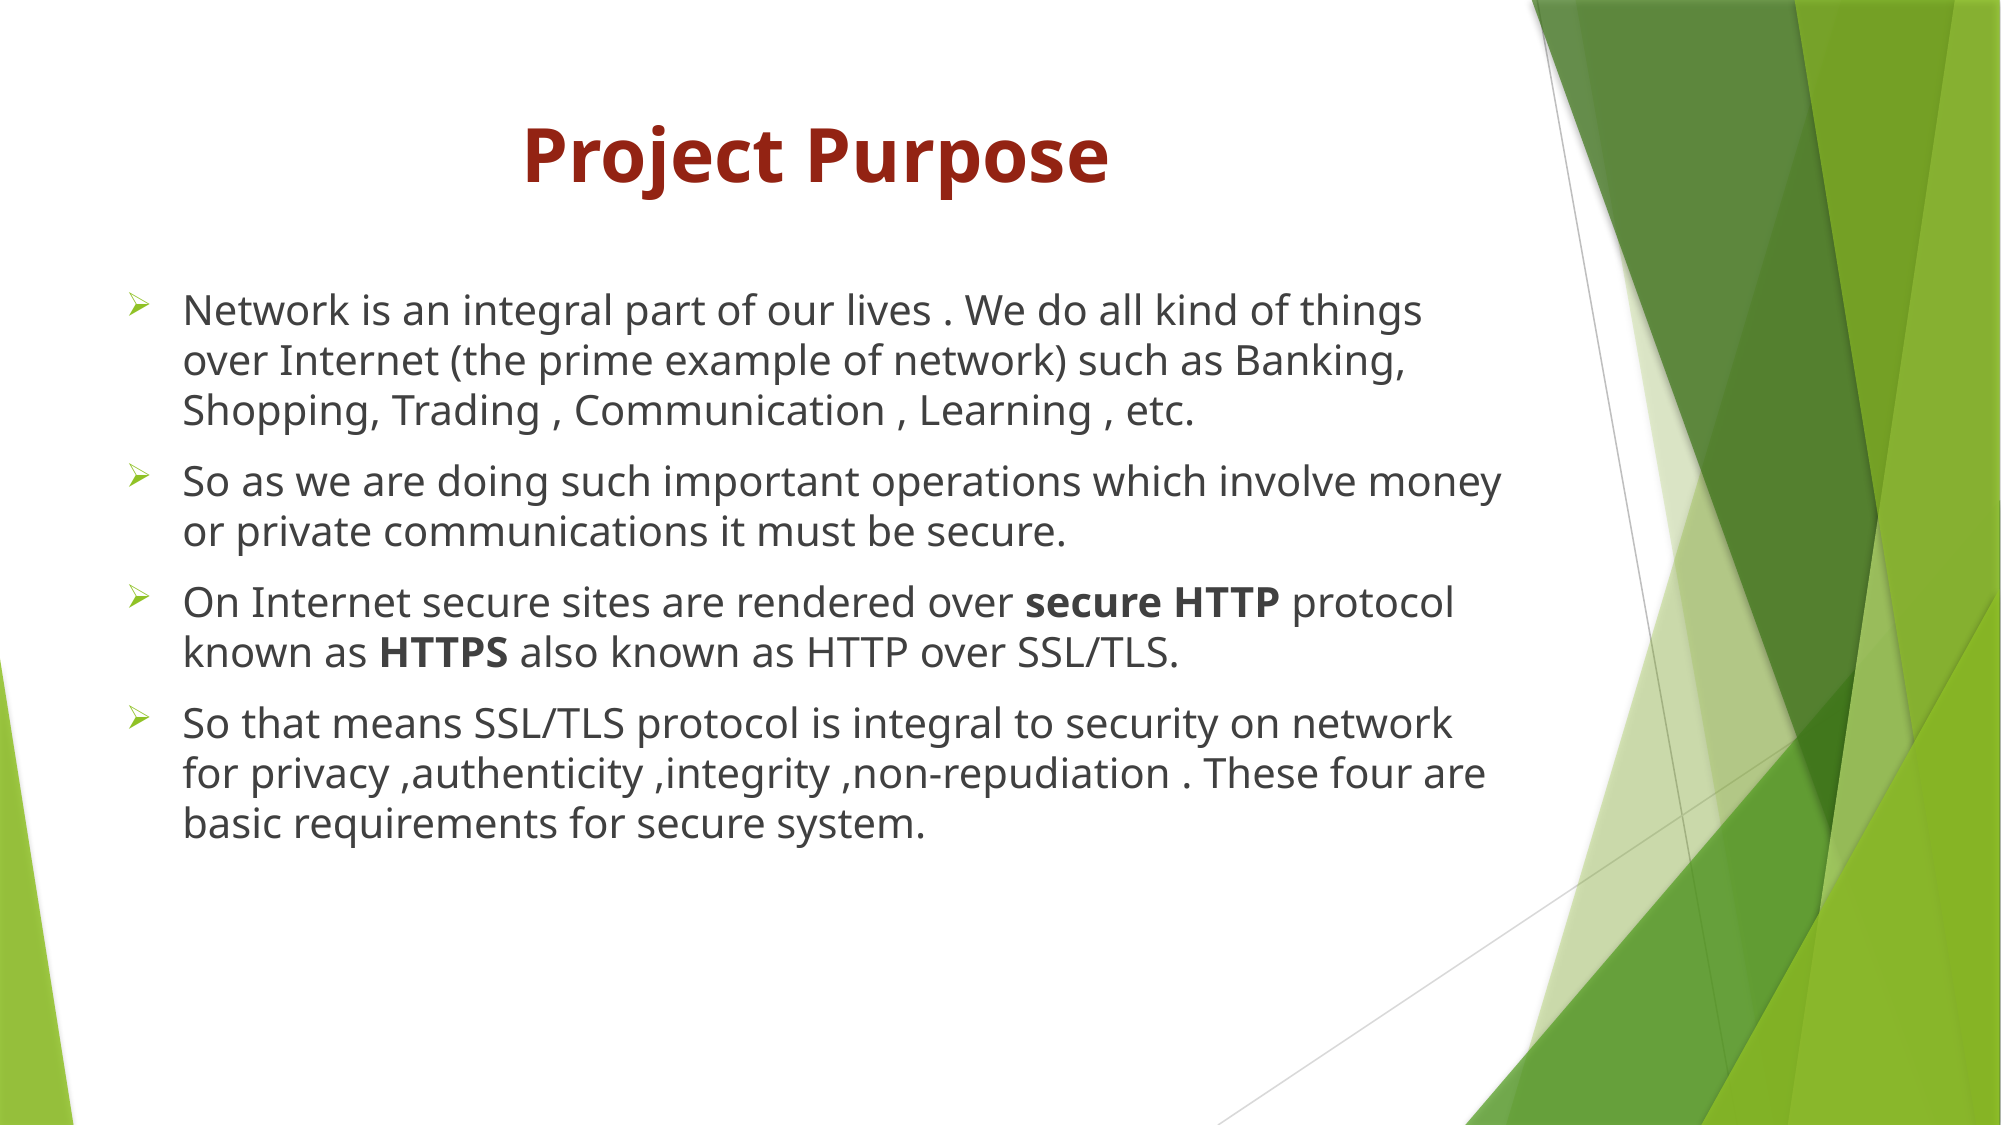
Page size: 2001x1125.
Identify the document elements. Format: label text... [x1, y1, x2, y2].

title Project Purpose [111, 99, 1522, 276]
list Network is an integral part of our lives . We do all kind of things over Internet (the prime example of network) such as Banking, Shopping, Trading , Communication , Learning , etc. So as we are doing such important operations which involve money or private communications it must be secure. On Internet secure sites are rendered over secure HTTP protocol known as HTTPS also known as HTTP over SSL/TLS. So that means SSL/TLS protocol is integral to security on network for privacy ,authenticity ,integrity ,non-repudiation . These four are basic requirements for secure system. [111, 276, 1522, 913]
